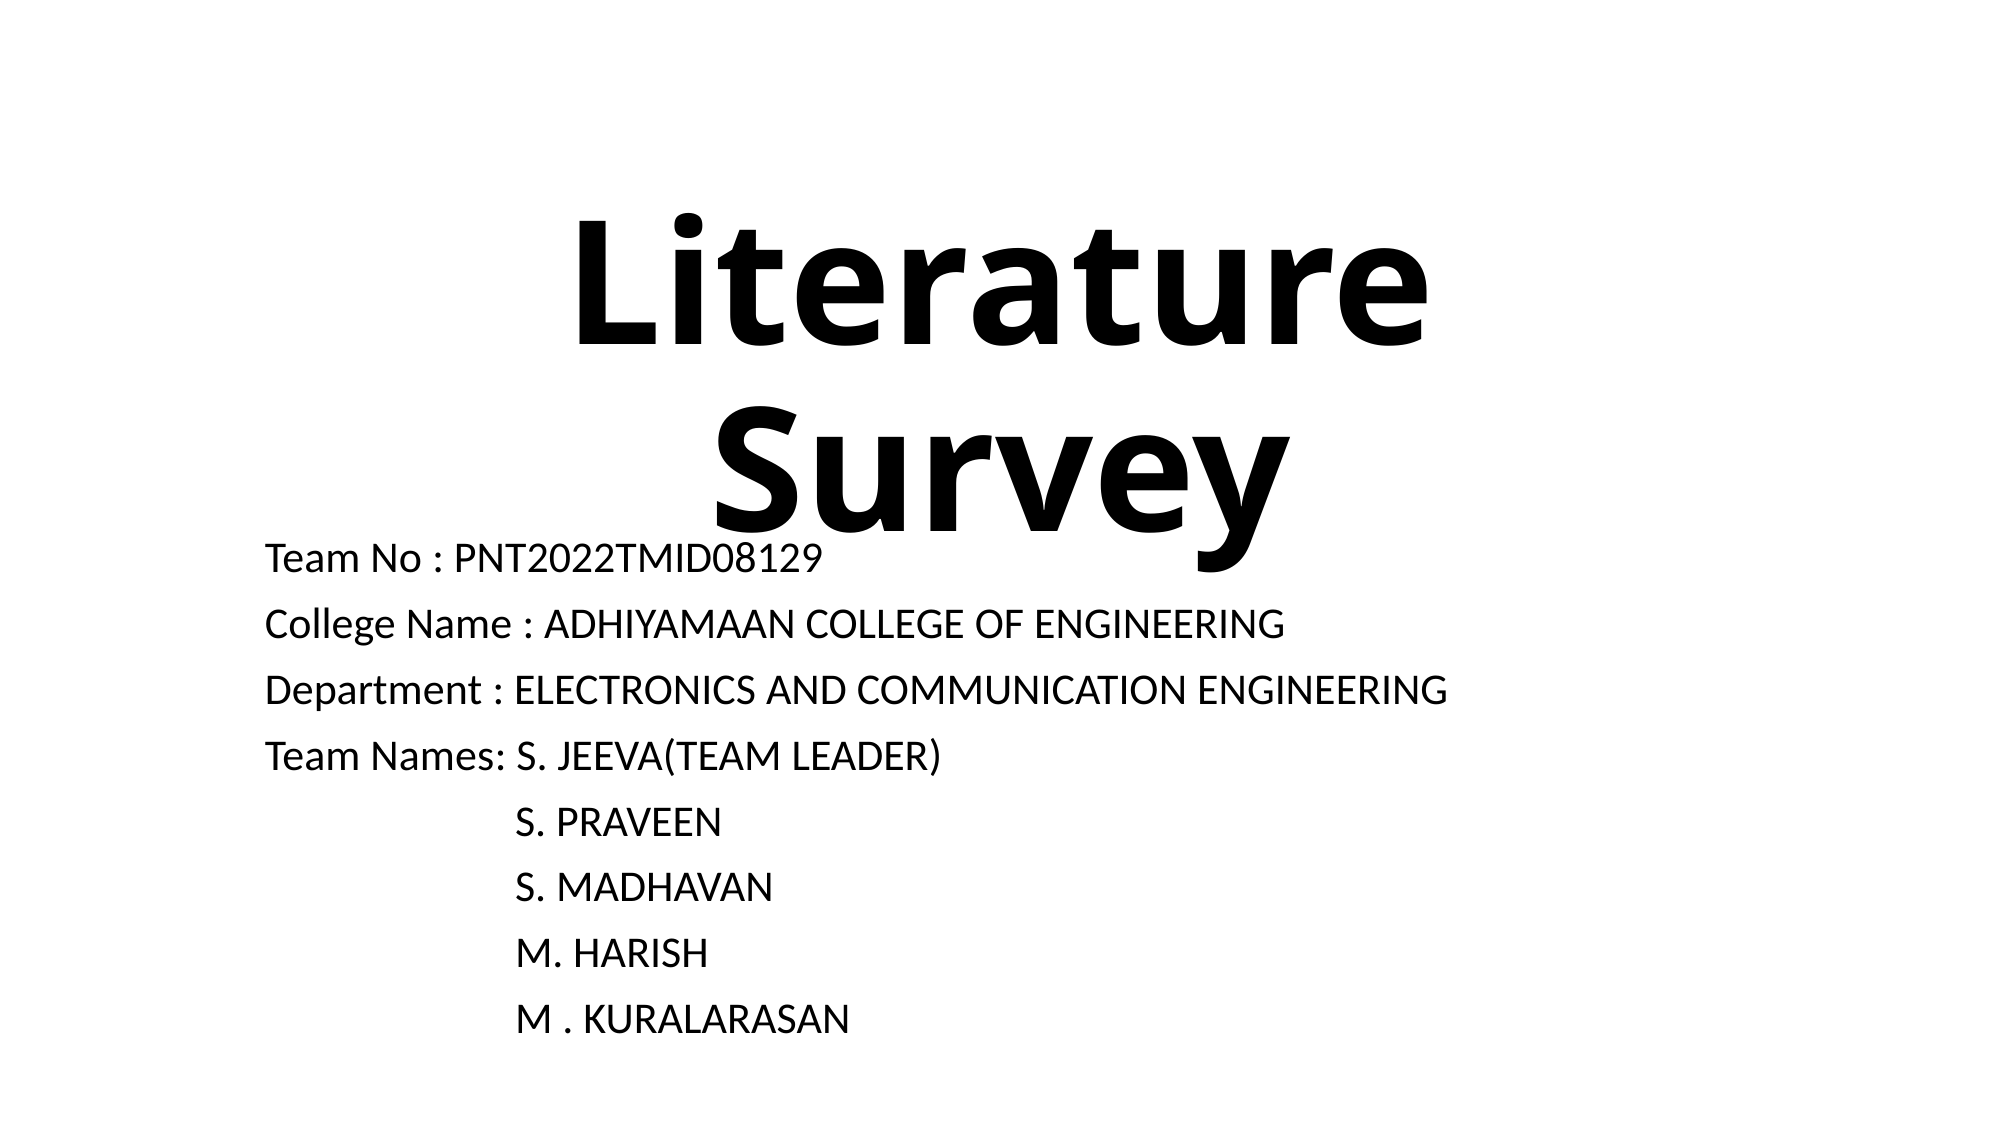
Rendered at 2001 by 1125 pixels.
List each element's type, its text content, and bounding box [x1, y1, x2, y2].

subtitle Team No : PNT2022TMID08129 College Name : ADHIYAMAAN COLLEGE OF ENGINEERING Department : ELECTRONICS AND COMMUNICATION ENGINEERING Team Names: S. JEEVA(TEAM LEADER) S. PRAVEEN S. MADHAVAN M. HARISH M . KURALARASAN [249, 527, 1750, 1053]
title Literature Survey [249, 184, 1750, 527]
